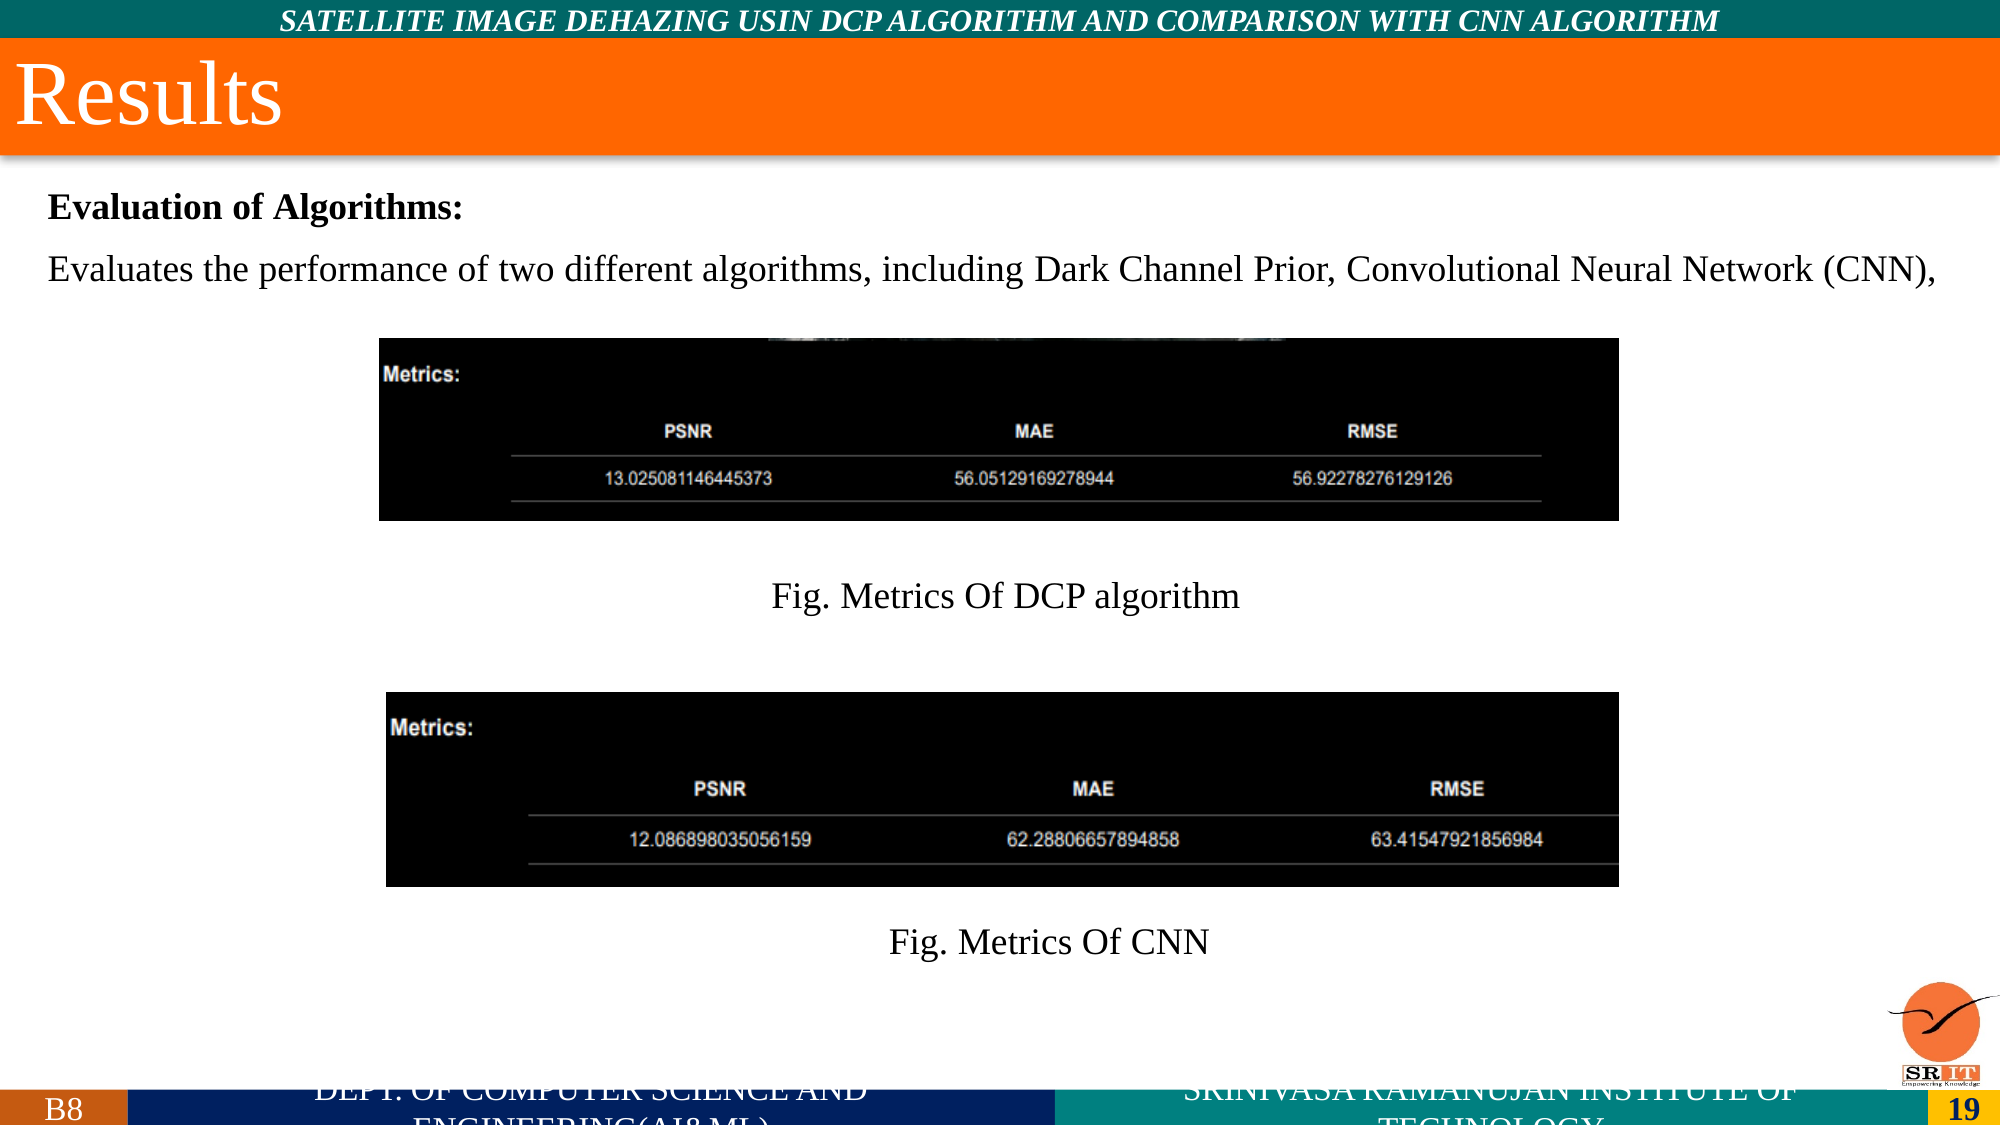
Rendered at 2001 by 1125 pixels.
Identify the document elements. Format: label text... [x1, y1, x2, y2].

list Evaluation of Algorithms: Evaluates the performance of two different algorithms, including Dark Channel Prior, Convolutional Neural Network (CNN), [32, 179, 1965, 1065]
picture [379, 338, 1619, 521]
picture [386, 692, 1619, 887]
picture [1887, 977, 2000, 1090]
title Results [0, 38, 2000, 156]
text_box Fig. Metrics Of CNN [864, 910, 1510, 1015]
text_box Fig. Metrics Of DCP algorithm [747, 563, 1392, 668]
